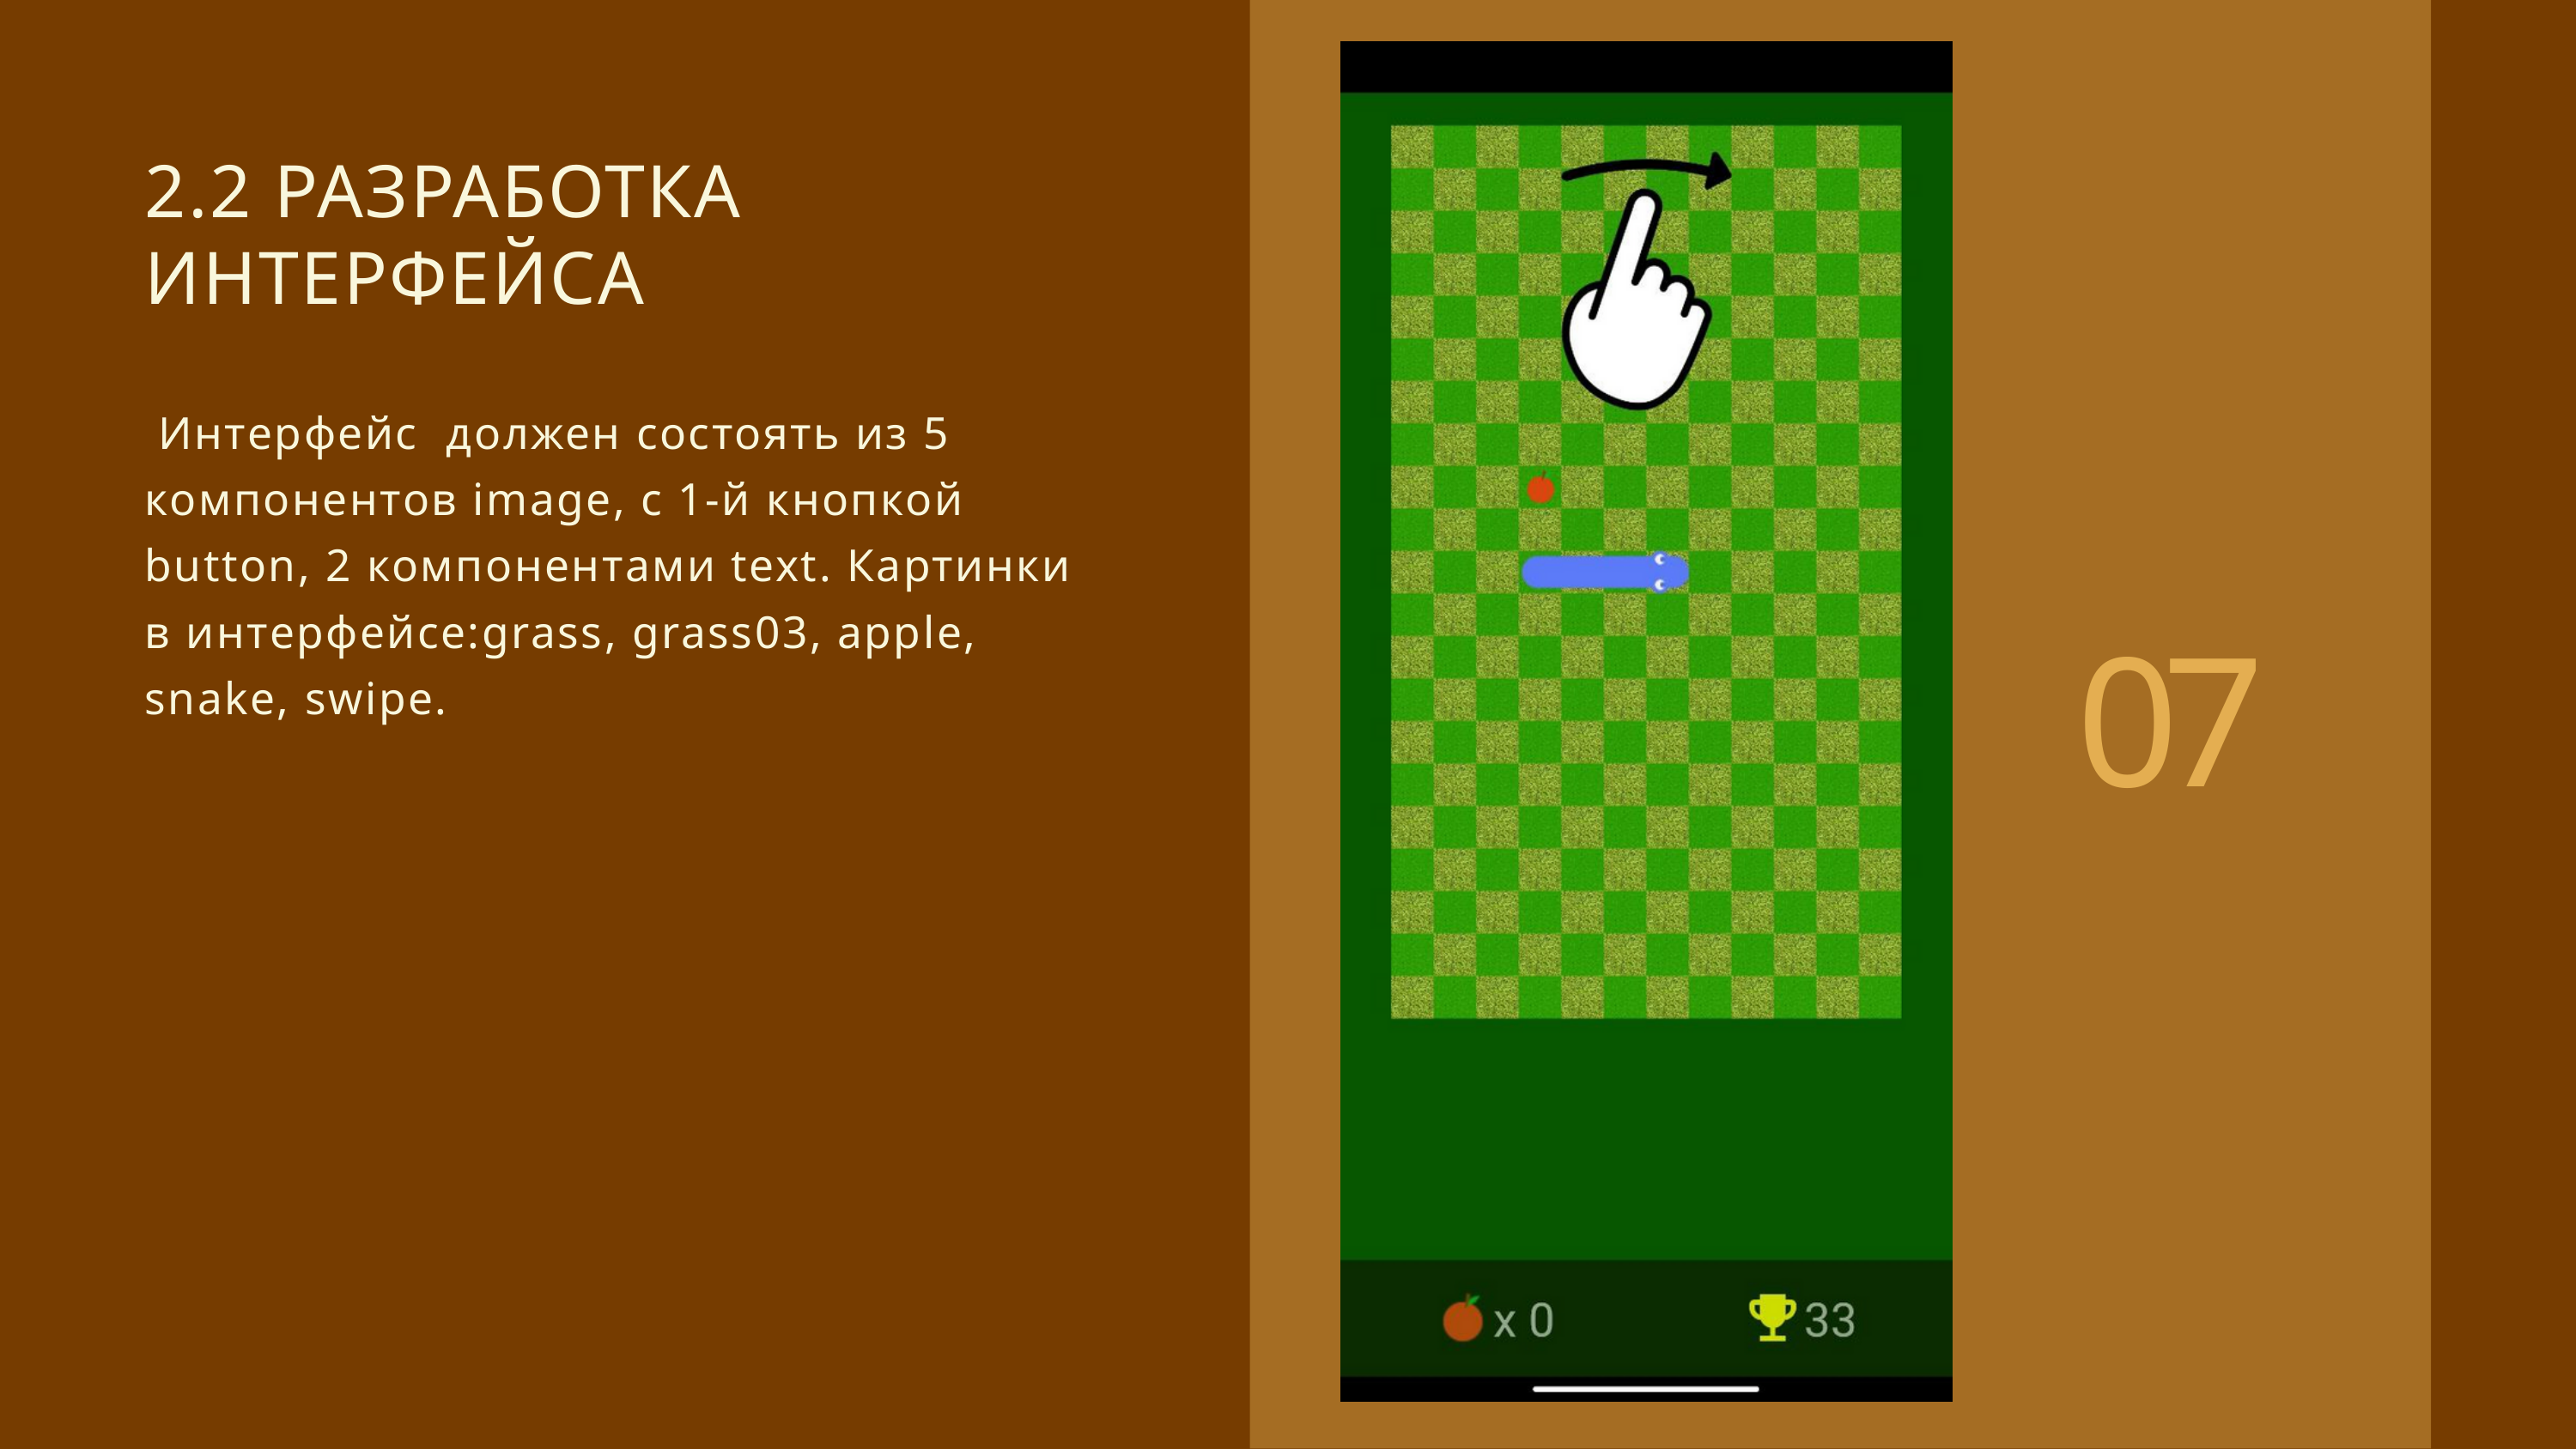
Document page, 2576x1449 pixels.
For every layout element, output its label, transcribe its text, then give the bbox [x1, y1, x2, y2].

picture [1340, 41, 1953, 1402]
text_box [1249, 0, 2432, 1449]
text_box 2.2 РАЗРАБОТКА ИНТЕРФЕЙСА [144, 144, 1078, 391]
text_box 07 [2067, 633, 2275, 823]
text_box Интерфейс должен состоять из 5 компонентов image, с 1-й кнопкой button, 2 компонентами text. Картинки в интерфейсе:grass, grass03, apple, snake, swipe. [144, 391, 1078, 791]
